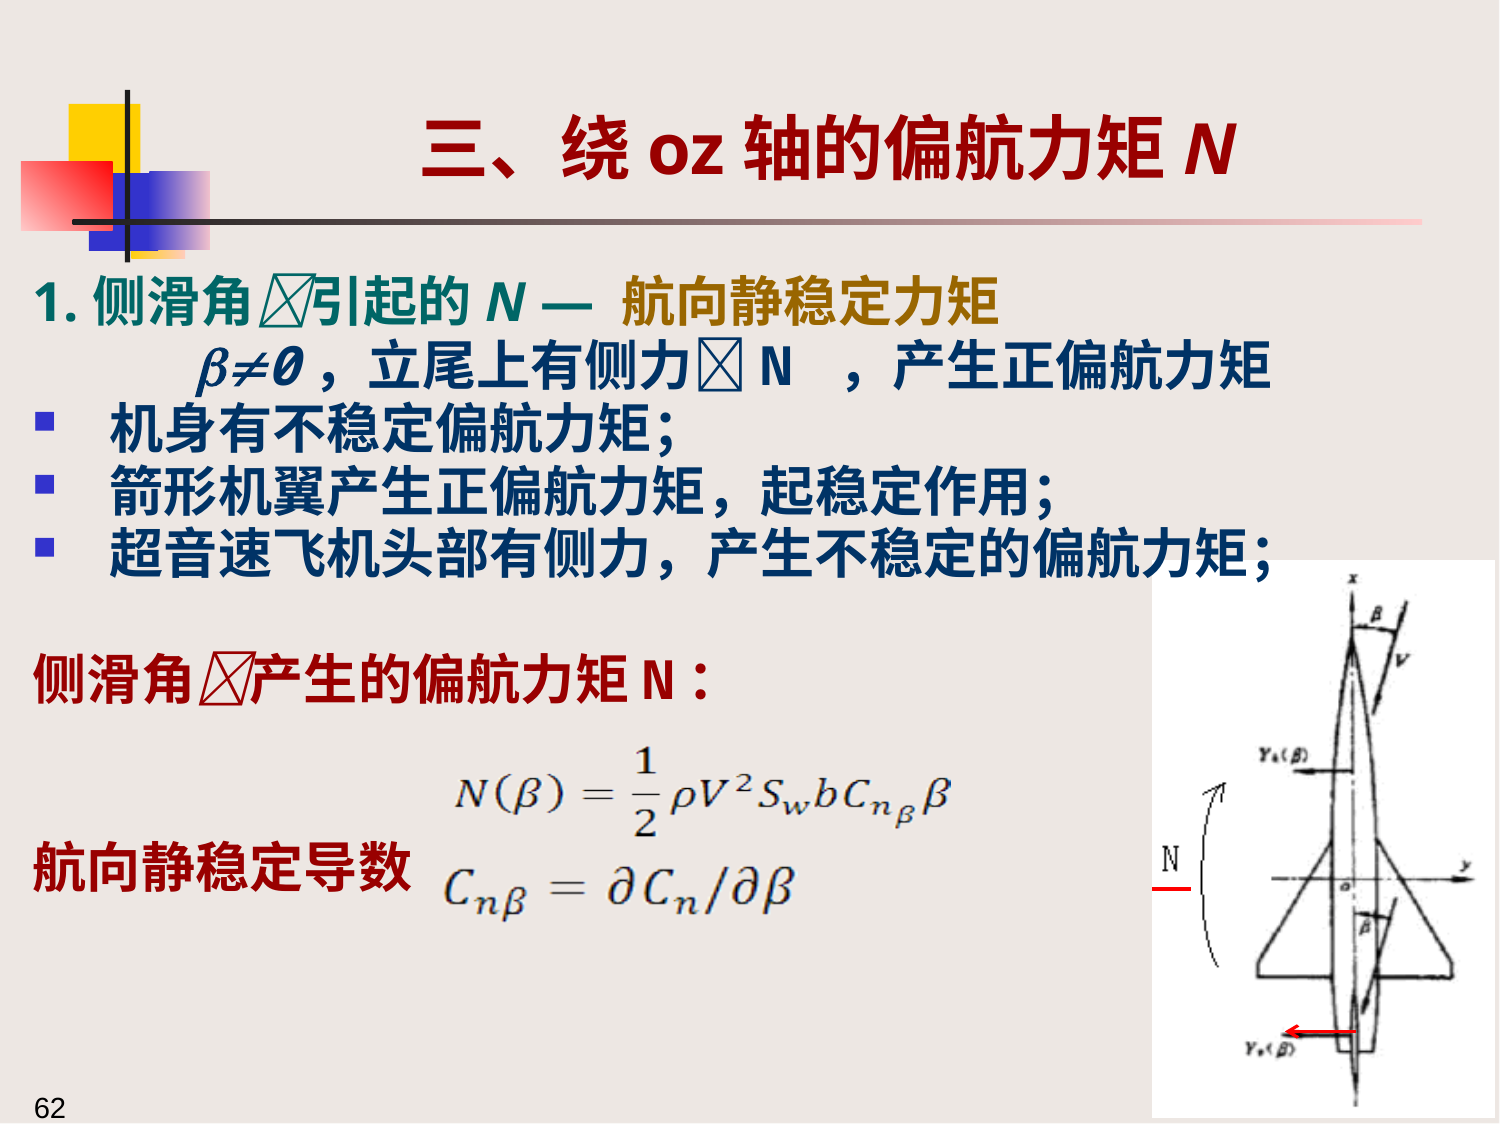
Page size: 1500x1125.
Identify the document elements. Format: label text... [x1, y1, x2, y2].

title 三、绕oz轴的偏航力矩N [188, 68, 1468, 197]
picture [0, 0, 1500, 1125]
list 1.侧滑角引起的N — 航向静稳定力矩 0，立尾上有侧力N ，产生正偏航力矩 机身有不稳定偏航力矩； 箭形机翼产生正偏航力矩，起稳定作用； 超音速飞机头部有侧力，产生不稳定的偏航力矩； 侧滑角产生的偏航力矩N： 航向静稳定导数 [17, 267, 1436, 1035]
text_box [1151, 559, 1495, 1118]
